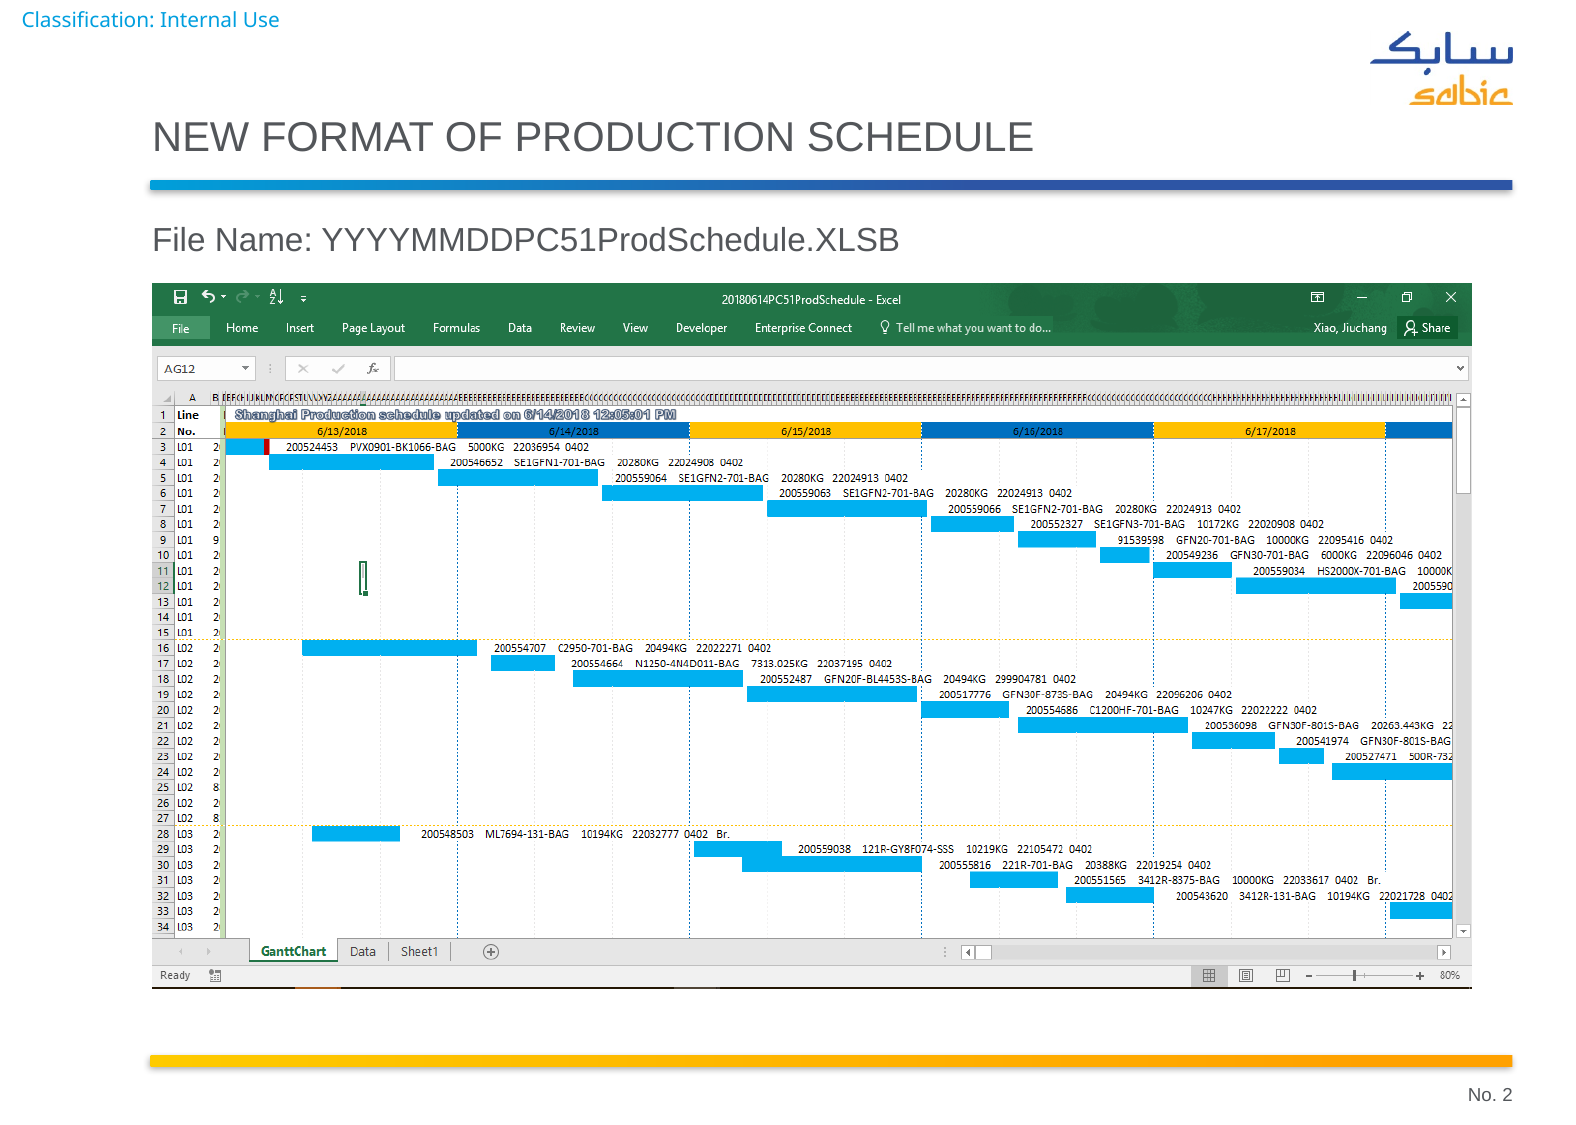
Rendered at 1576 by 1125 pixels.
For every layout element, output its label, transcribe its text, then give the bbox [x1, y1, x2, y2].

picture [151, 283, 1472, 990]
text_box File Name: YYYYMMDDPC51ProdSchedule.XLSB [152, 217, 985, 268]
picture [1370, 31, 1513, 105]
title NEW FORMAT OF PRODUCTION SCHEDULE [152, 66, 1353, 162]
